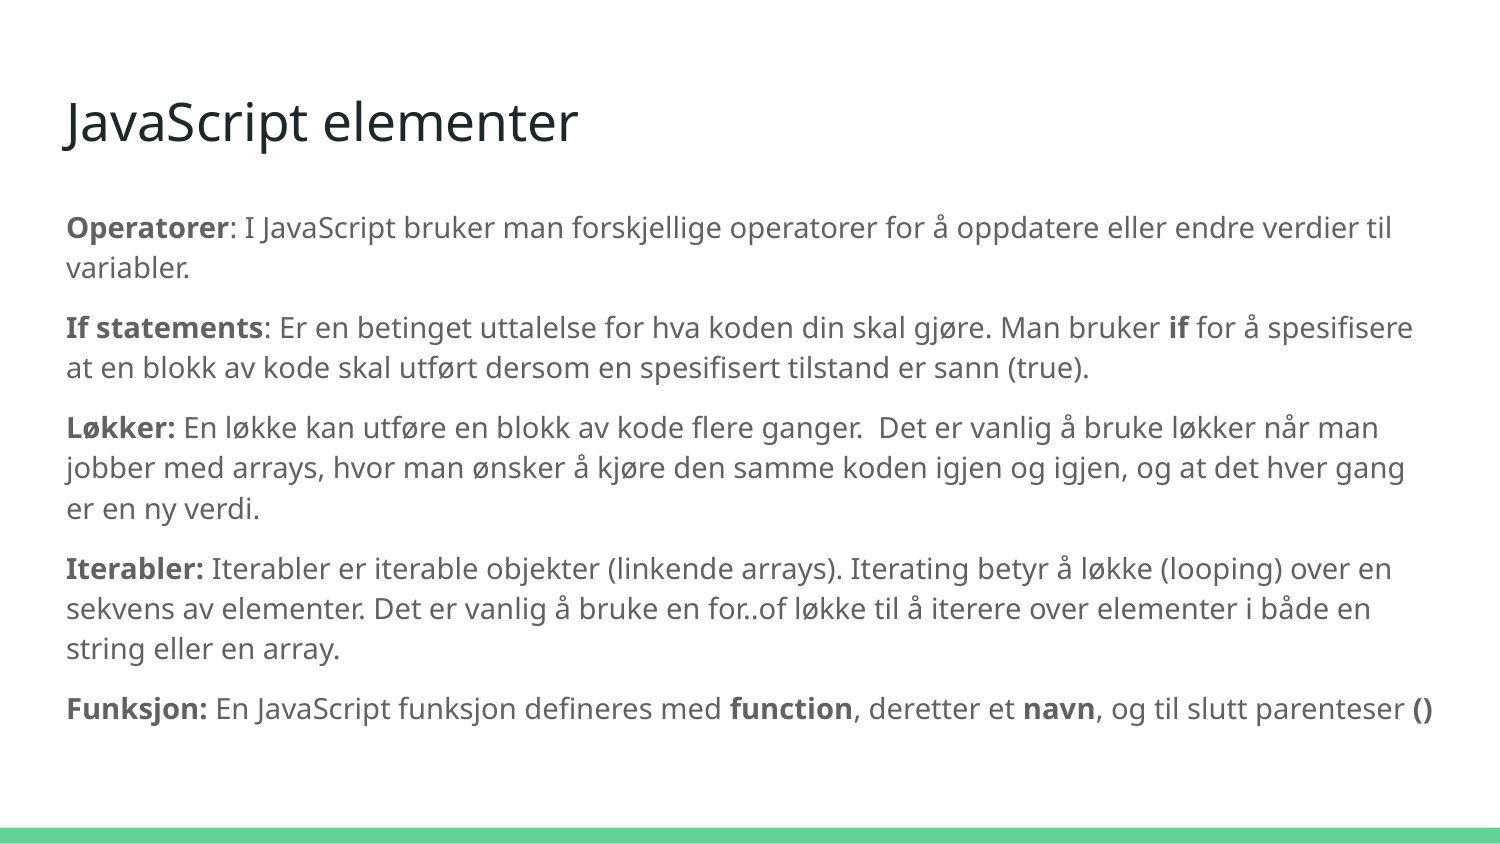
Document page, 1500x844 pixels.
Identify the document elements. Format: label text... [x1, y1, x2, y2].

list Operatorer: I JavaScript bruker man forskjellige operatorer for å oppdatere eller endre verdier til variabler. If statements: Er en betinget uttalelse for hva koden din skal gjøre. Man bruker if for å spesifisere at en blokk av kode skal utført dersom en spesifisert tilstand er sann (true). Løkker: En løkke kan utføre en blokk av kode flere ganger. Det er vanlig å bruke løkker når man jobber med arrays, hvor man ønsker å kjøre den samme koden igjen og igjen, og at det hver gang er en ny verdi. Iterabler: Iterabler er iterable objekter (linkende arrays). Iterating betyr å løkke (looping) over en sekvens av elementer. Det er vanlig å bruke en for..of løkke til å iterere over elementer i både en string eller en array. Funksjon: En JavaScript funksjon defineres med function, deretter et navn, og til slutt parenteser () [51, 189, 1449, 750]
title JavaScript elementer [51, 72, 1449, 167]
